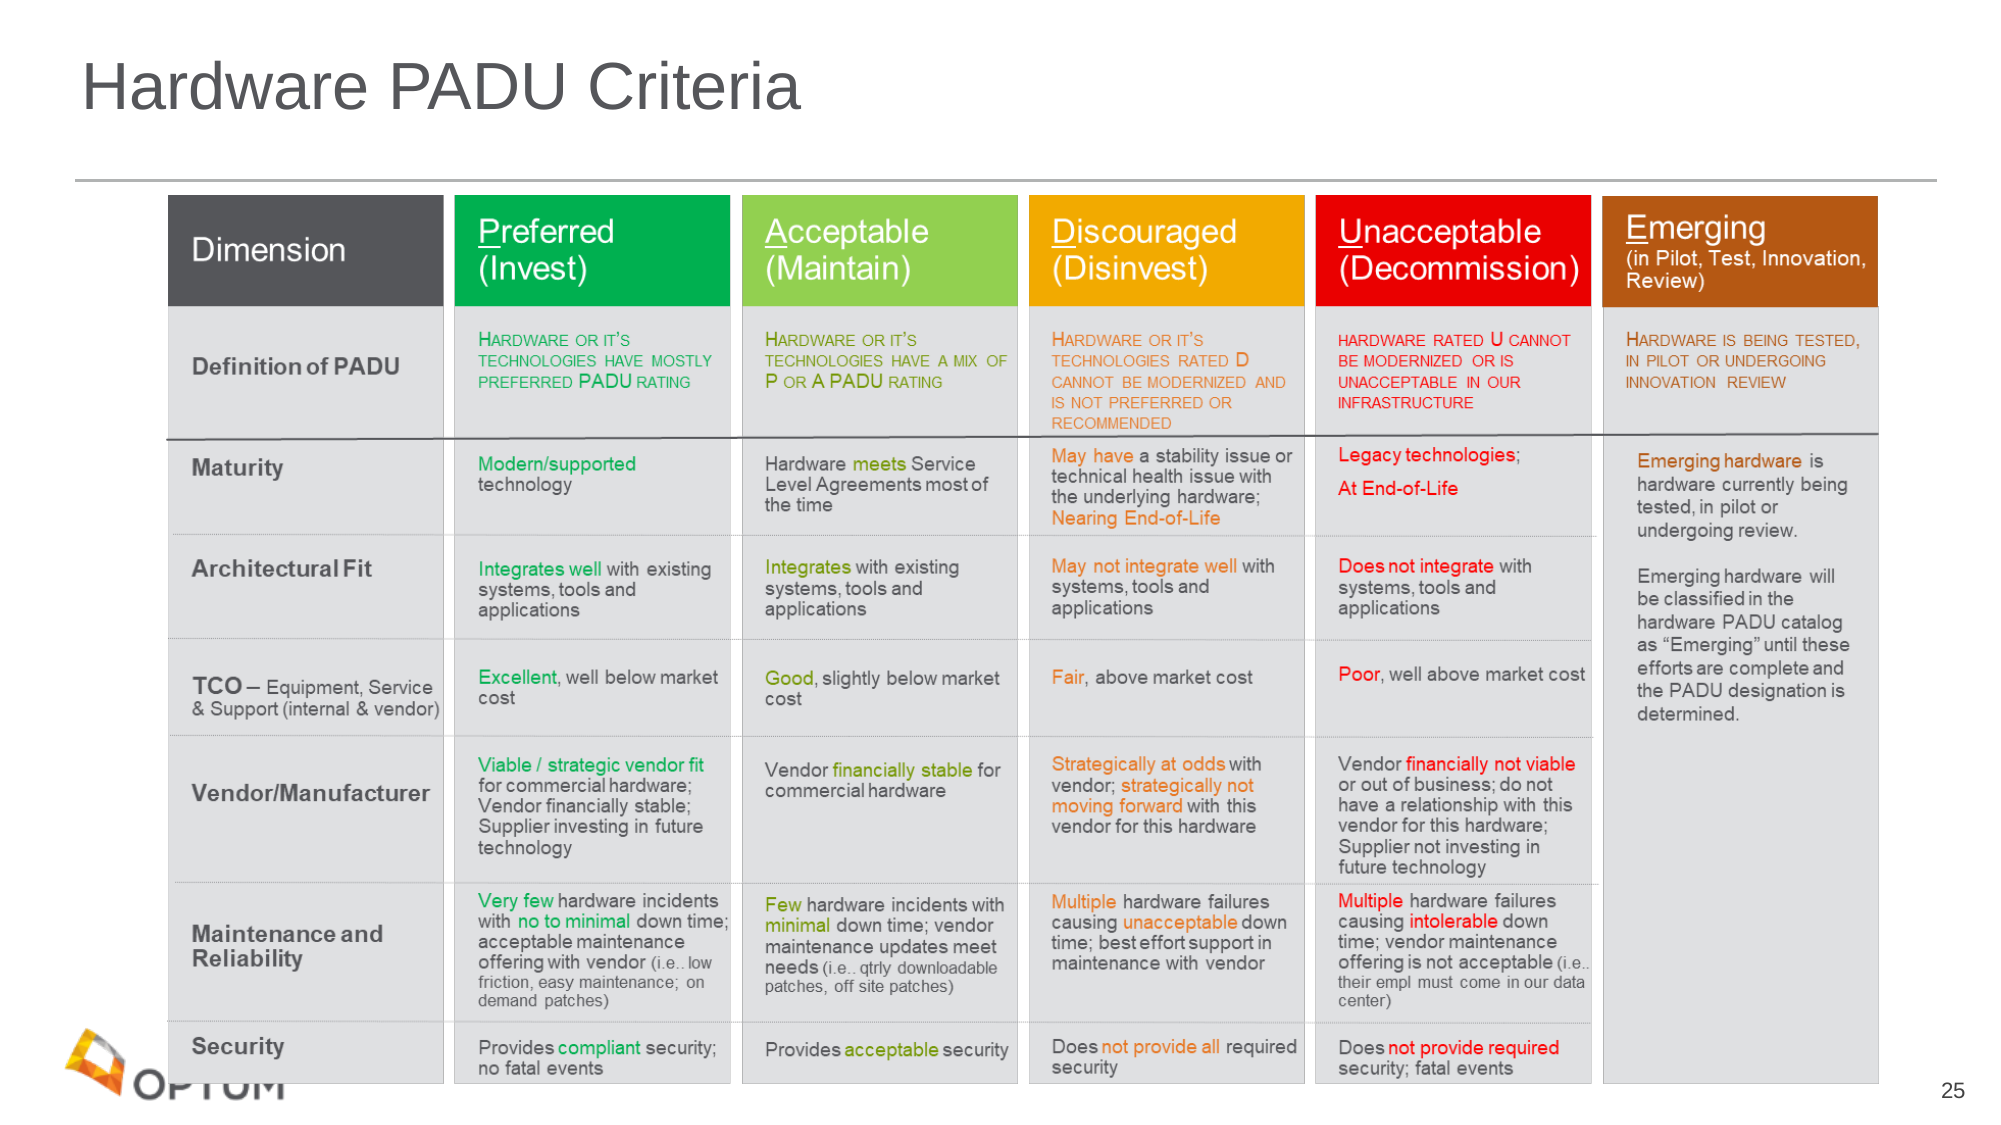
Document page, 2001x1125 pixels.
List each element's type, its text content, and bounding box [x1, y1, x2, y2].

text_box 25 [1921, 1069, 1966, 1111]
title Hardware PADU Criteria [81, 0, 1938, 177]
picture [64, 195, 1884, 1101]
